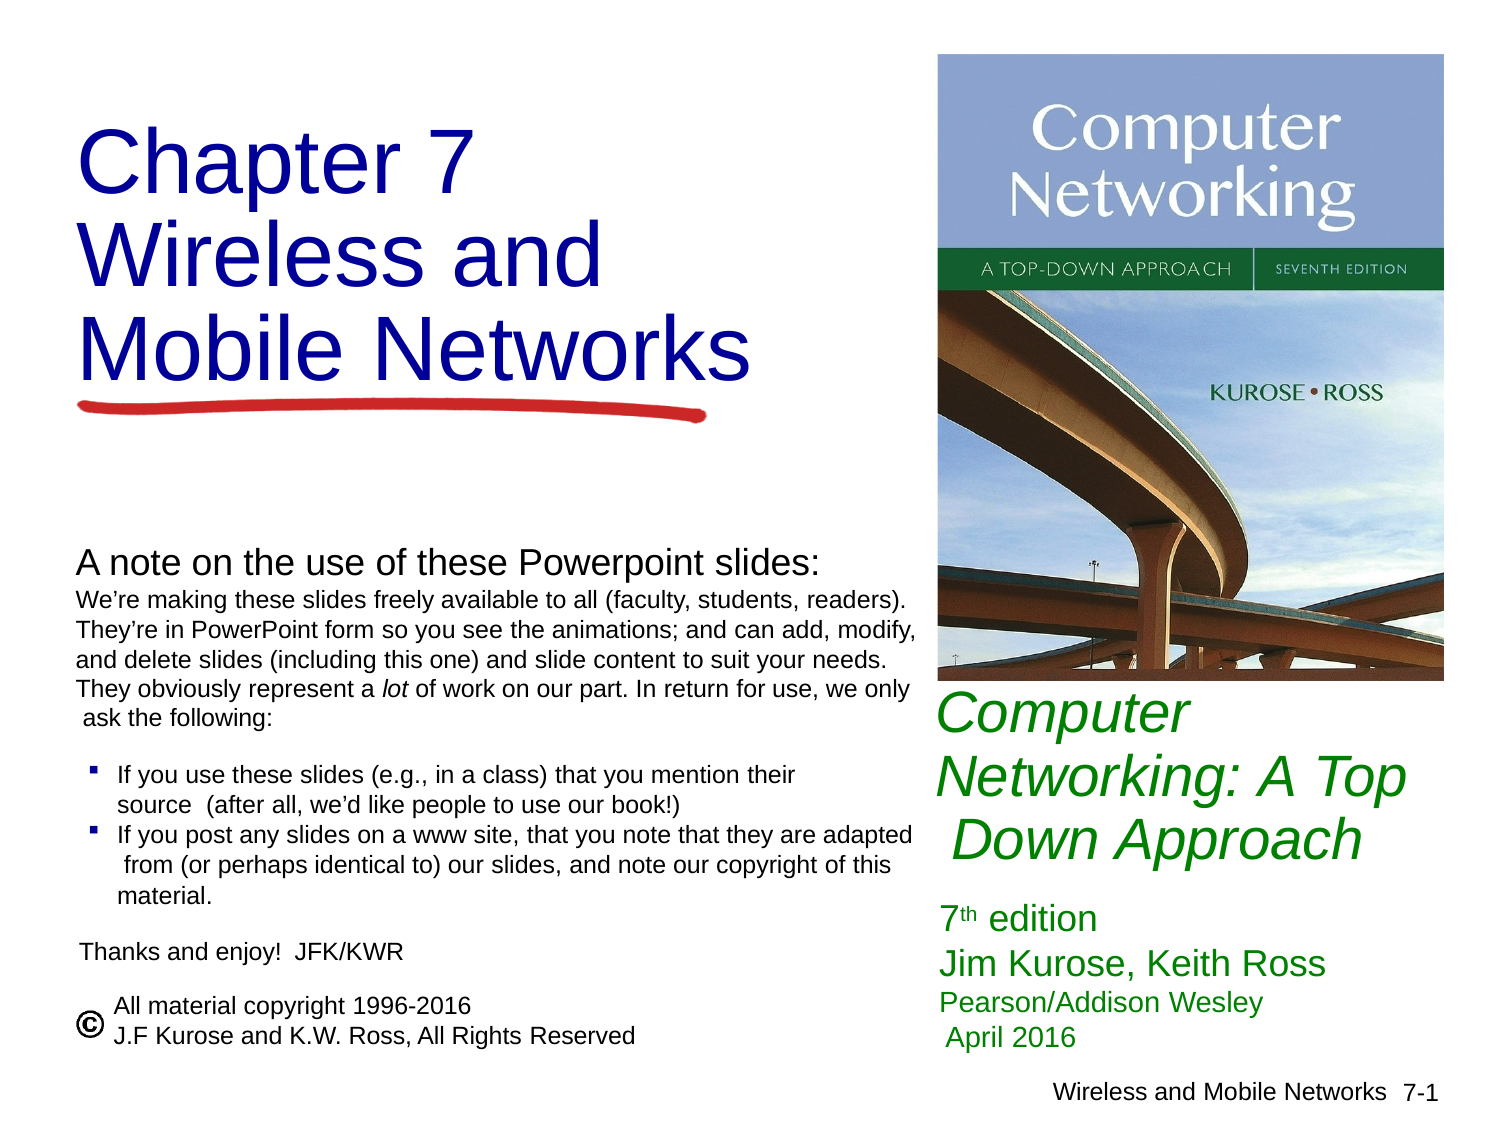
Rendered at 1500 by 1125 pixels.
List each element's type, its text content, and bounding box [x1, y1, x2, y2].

text_box Thanks and enjoy! JFK/KWR [76, 932, 409, 965]
text_box A note on the use of these Powerpoint slides: We’re making these slides freely available to all (faculty, students, readers). They’re in PowerPoint form so you see the animations; and can add, modify, and delete slides (including this one) and slide content to suit your needs. They obviously represent a lot of work on our part. In return for use, we only ask the following: [73, 536, 922, 733]
text_box [74, 391, 714, 431]
slide_number 7-13 [1400, 1077, 1458, 1125]
text_box [937, 54, 1444, 681]
text_box [76, 1008, 106, 1038]
title Chapter 7 Wireless and Mobile Networks [73, 100, 756, 399]
text_box All material copyright 1996-2016 J.F Kurose and K.W. Ross, All Rights Reserved [111, 987, 643, 1050]
footer Wireless and Mobile Networks [1050, 1075, 1391, 1125]
text_box Computer Networking: A Top Down Approach 7th edition Jim Kurose, Keith Ross Pearson/Addison Wesley April 2016 [928, 670, 1421, 1054]
text_box If you use these slides (e.g., in a class) that you mention their source (after all, we’d like people to use our book!) If you post any slides on a www site, that you note that they are adapted from (or perhaps identical to) our slides, and note our copyright of this material. [85, 756, 916, 910]
